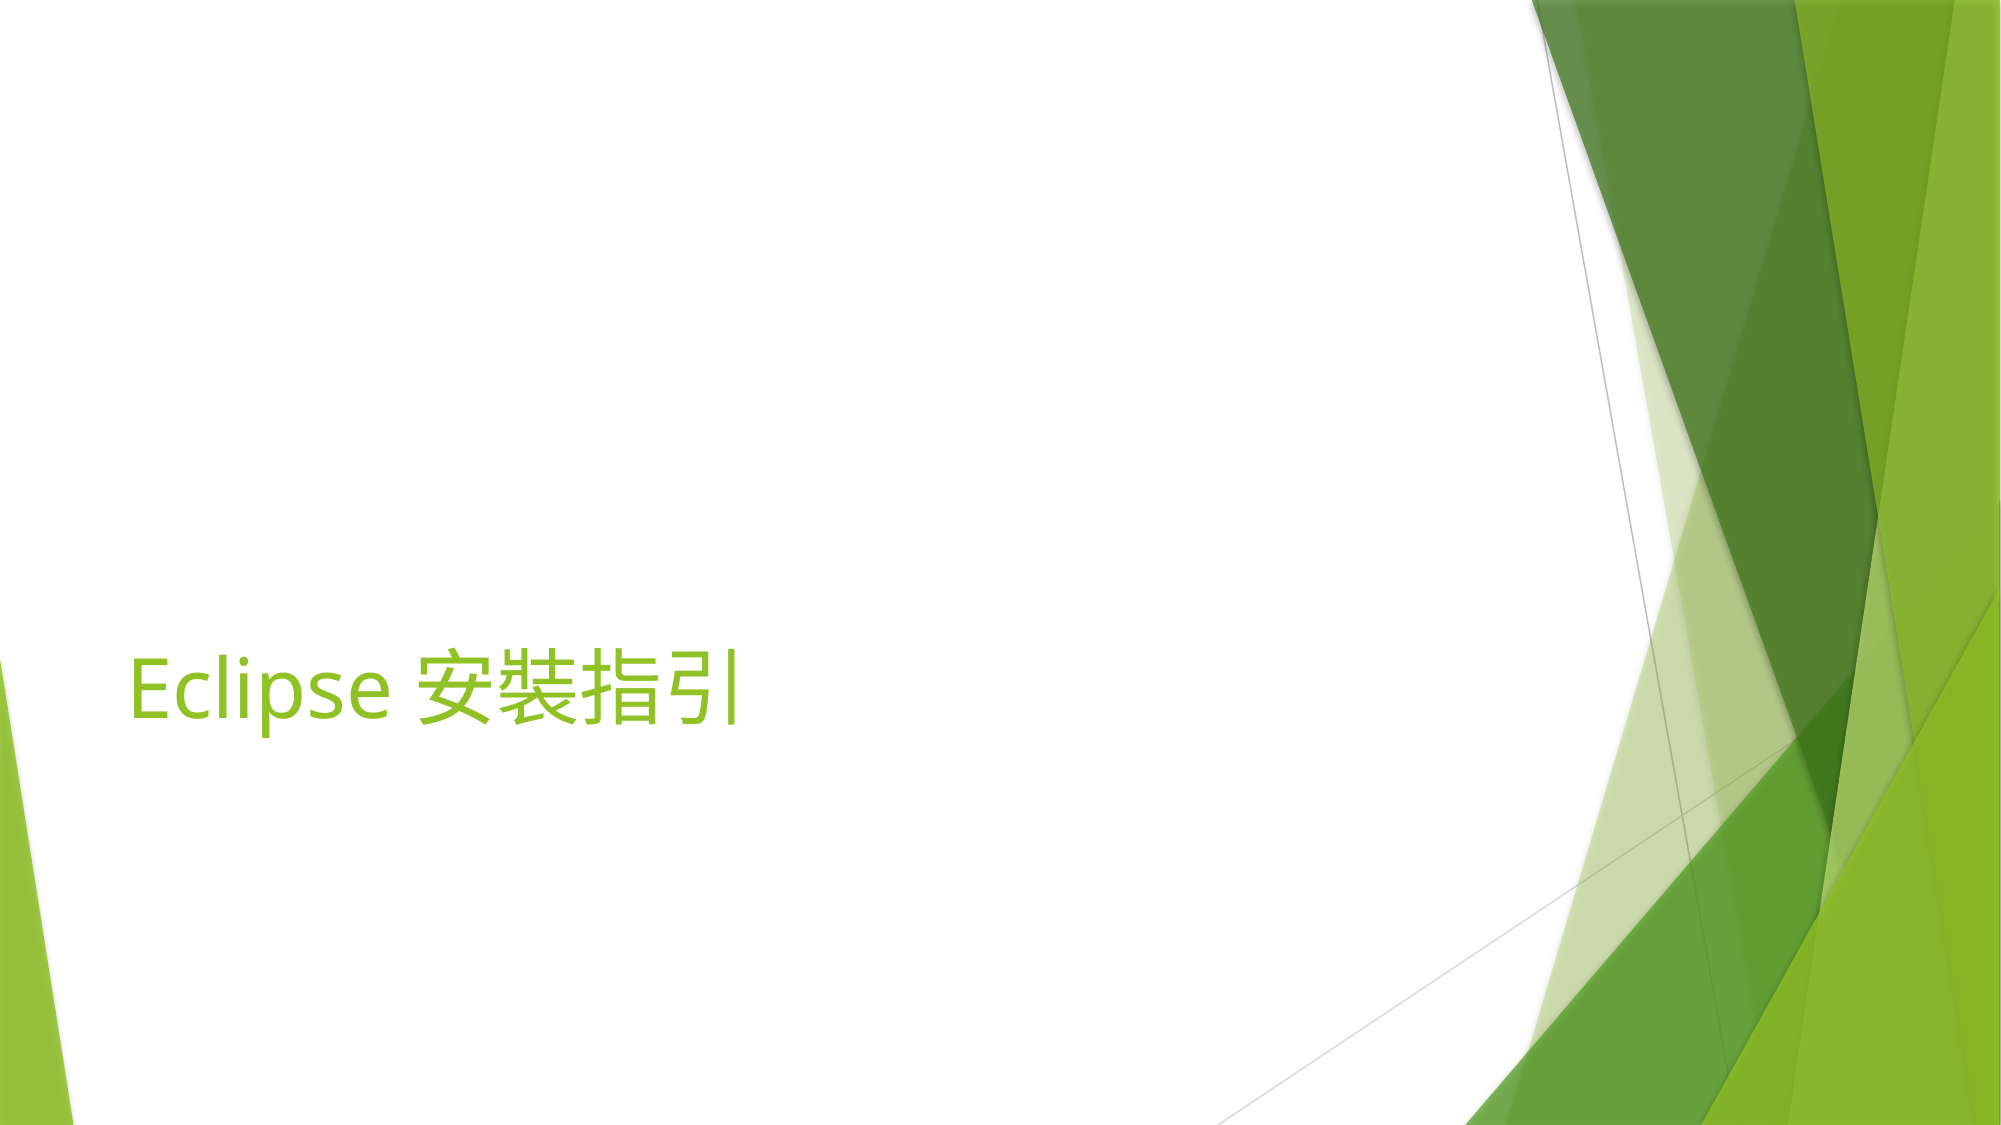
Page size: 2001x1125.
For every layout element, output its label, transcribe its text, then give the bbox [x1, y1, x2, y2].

title Eclipse安裝指引 [111, 443, 1522, 743]
